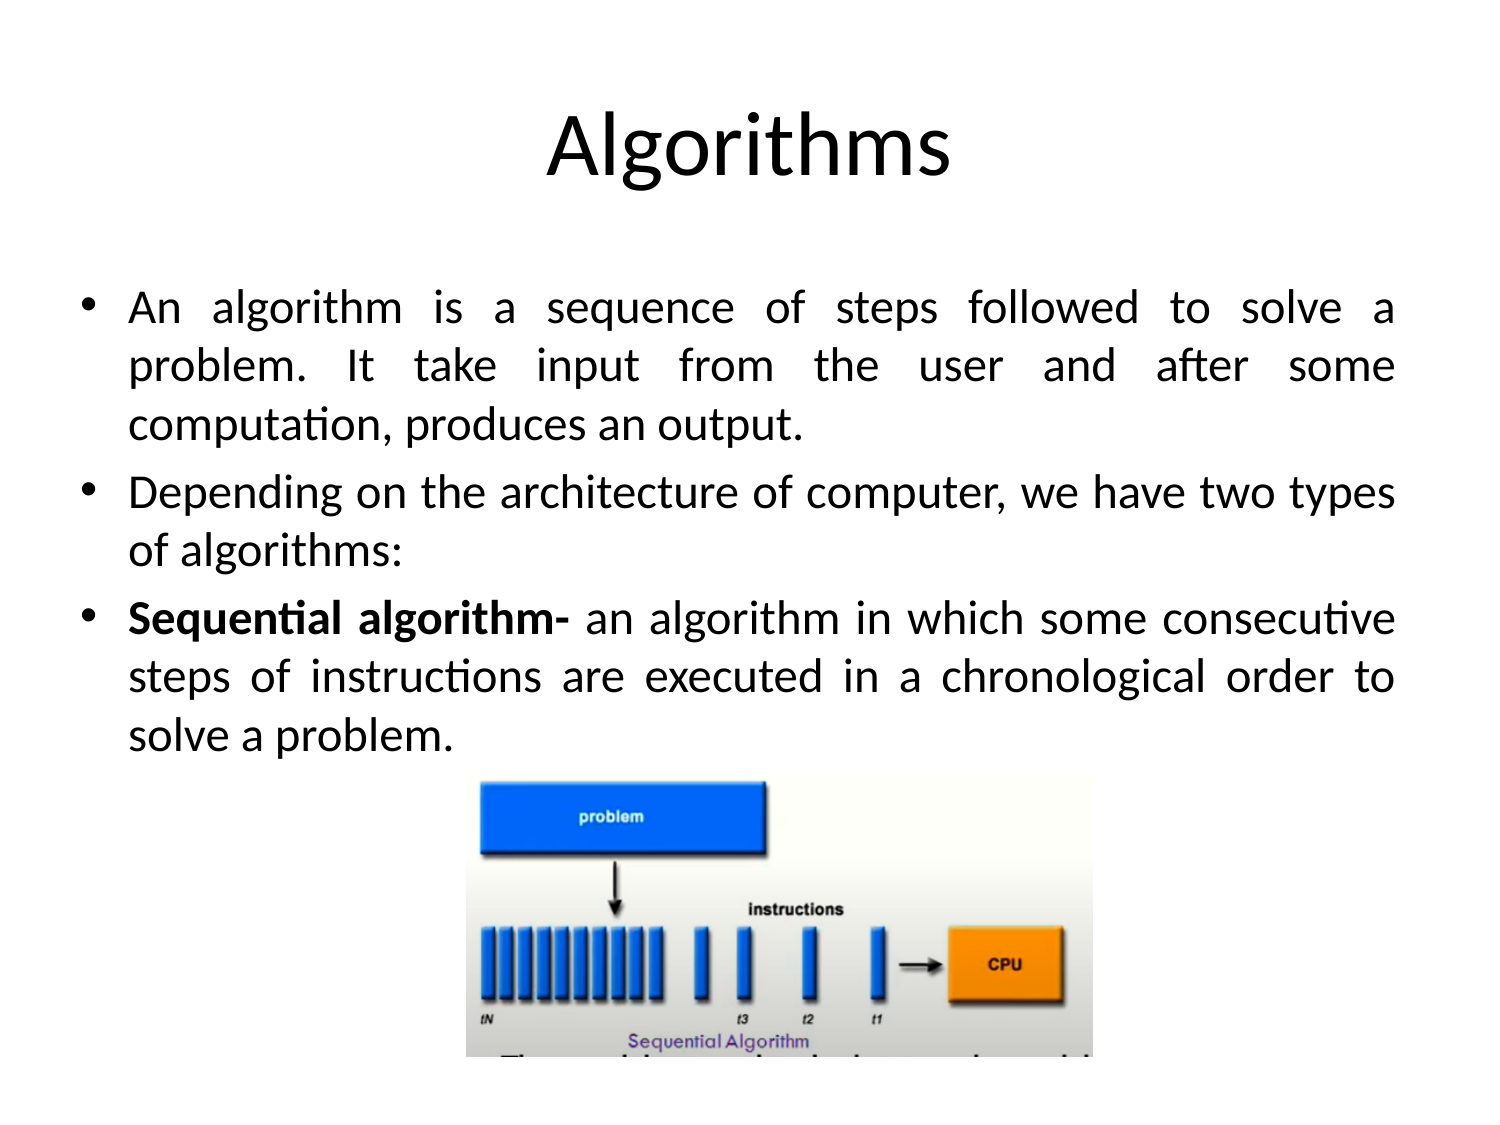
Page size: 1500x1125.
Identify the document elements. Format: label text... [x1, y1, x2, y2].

title Algorithms [75, 45, 1425, 233]
list An algorithm is a sequence of steps followed to solve a problem. It take input from the user and after some computation, produces an output. Depending on the architecture of computer, we have two types of algorithms: Sequential algorithm- an algorithm in which some consecutive steps of instructions are executed in a chronological order to solve a problem. [64, 267, 1412, 776]
picture [466, 774, 1093, 1057]
